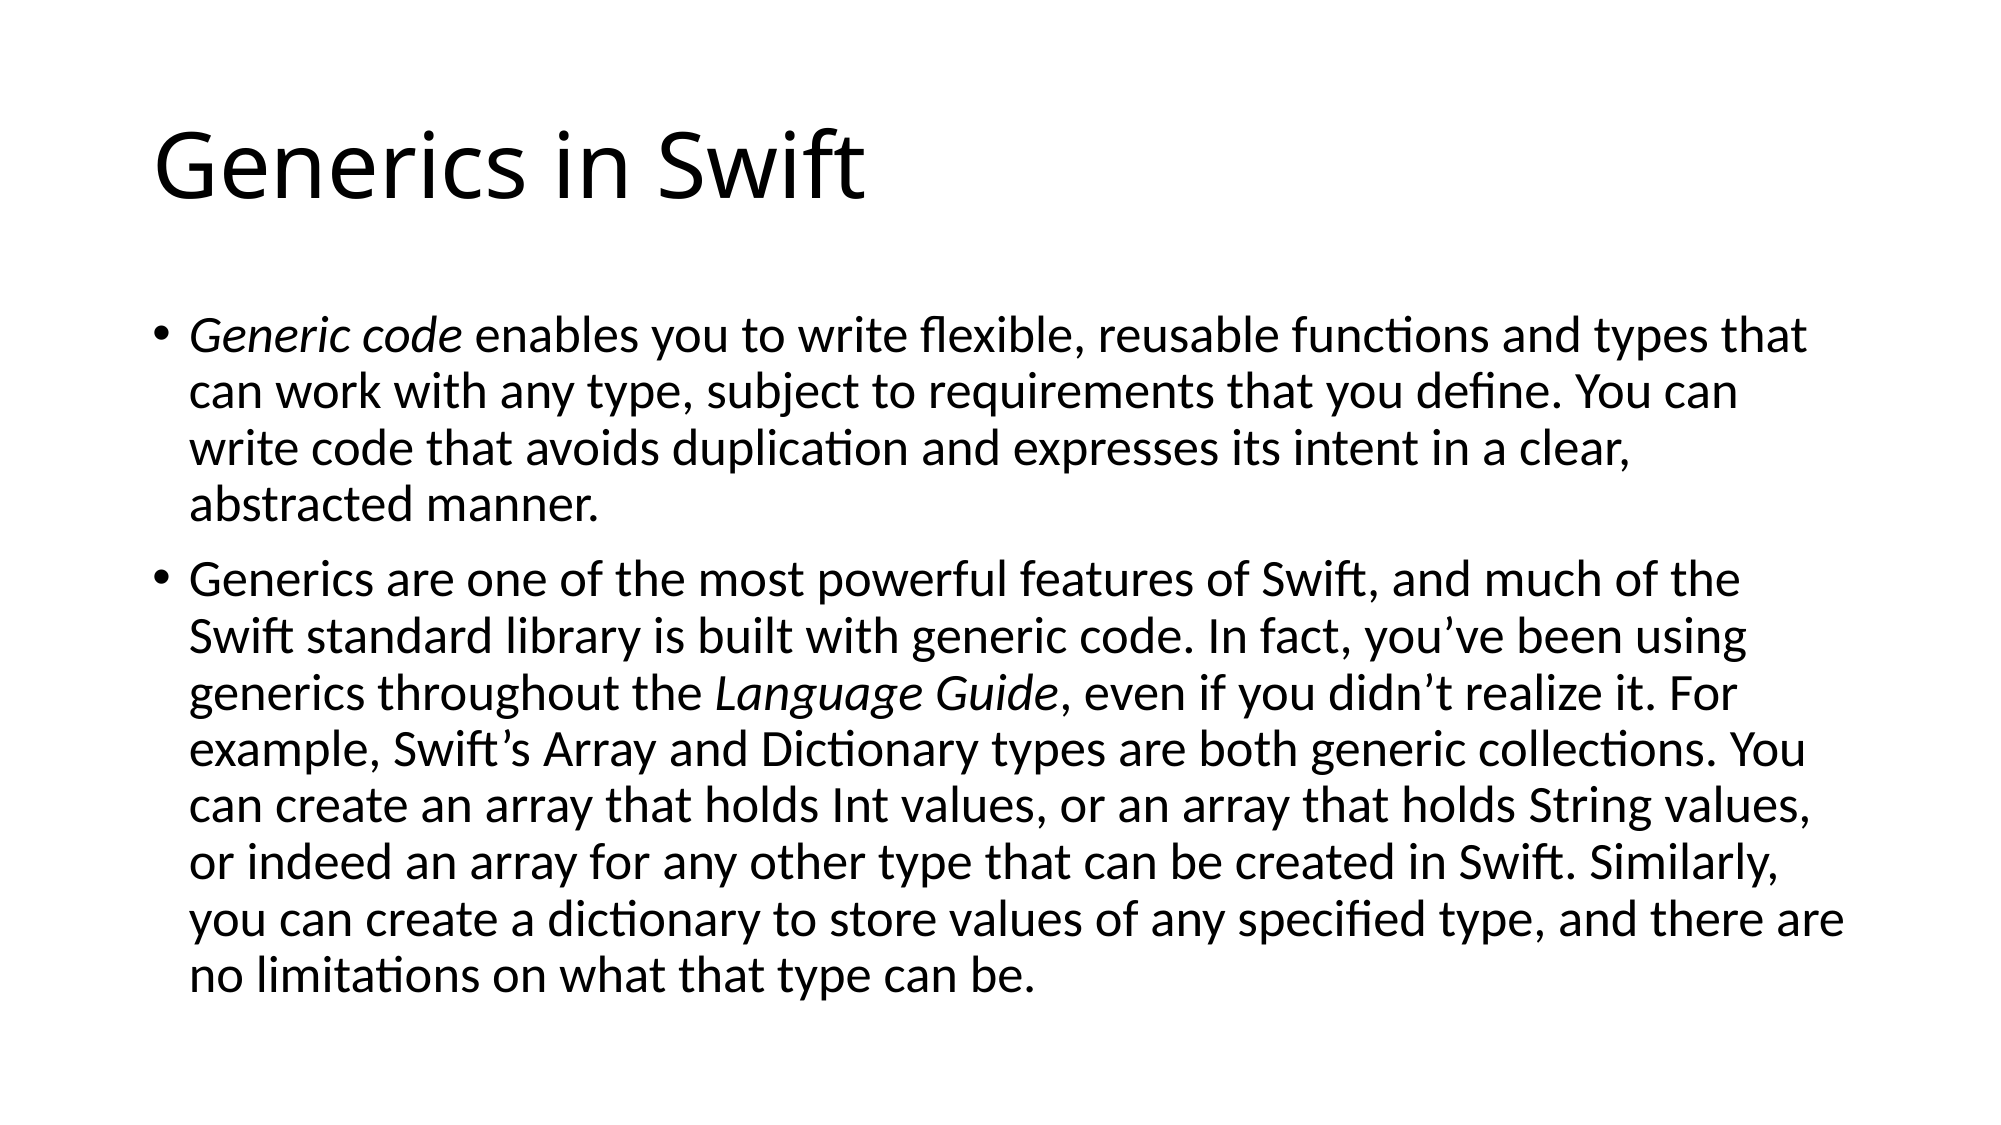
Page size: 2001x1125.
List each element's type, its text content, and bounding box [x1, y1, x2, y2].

list Generic code enables you to write flexible, reusable functions and types that can work with any type, subject to requirements that you define. You can write code that avoids duplication and expresses its intent in a clear, abstracted manner. Generics are one of the most powerful features of Swift, and much of the Swift standard library is built with generic code. In fact, you’ve been using generics throughout the Language Guide, even if you didn’t realize it. For example, Swift’s Array and Dictionary types are both generic collections. You can create an array that holds Int values, or an array that holds String values, or indeed an array for any other type that can be created in Swift. Similarly, you can create a dictionary to store values of any specified type, and there are no limitations on what that type can be. [137, 299, 1863, 1014]
title Generics in Swift [137, 59, 1863, 278]
